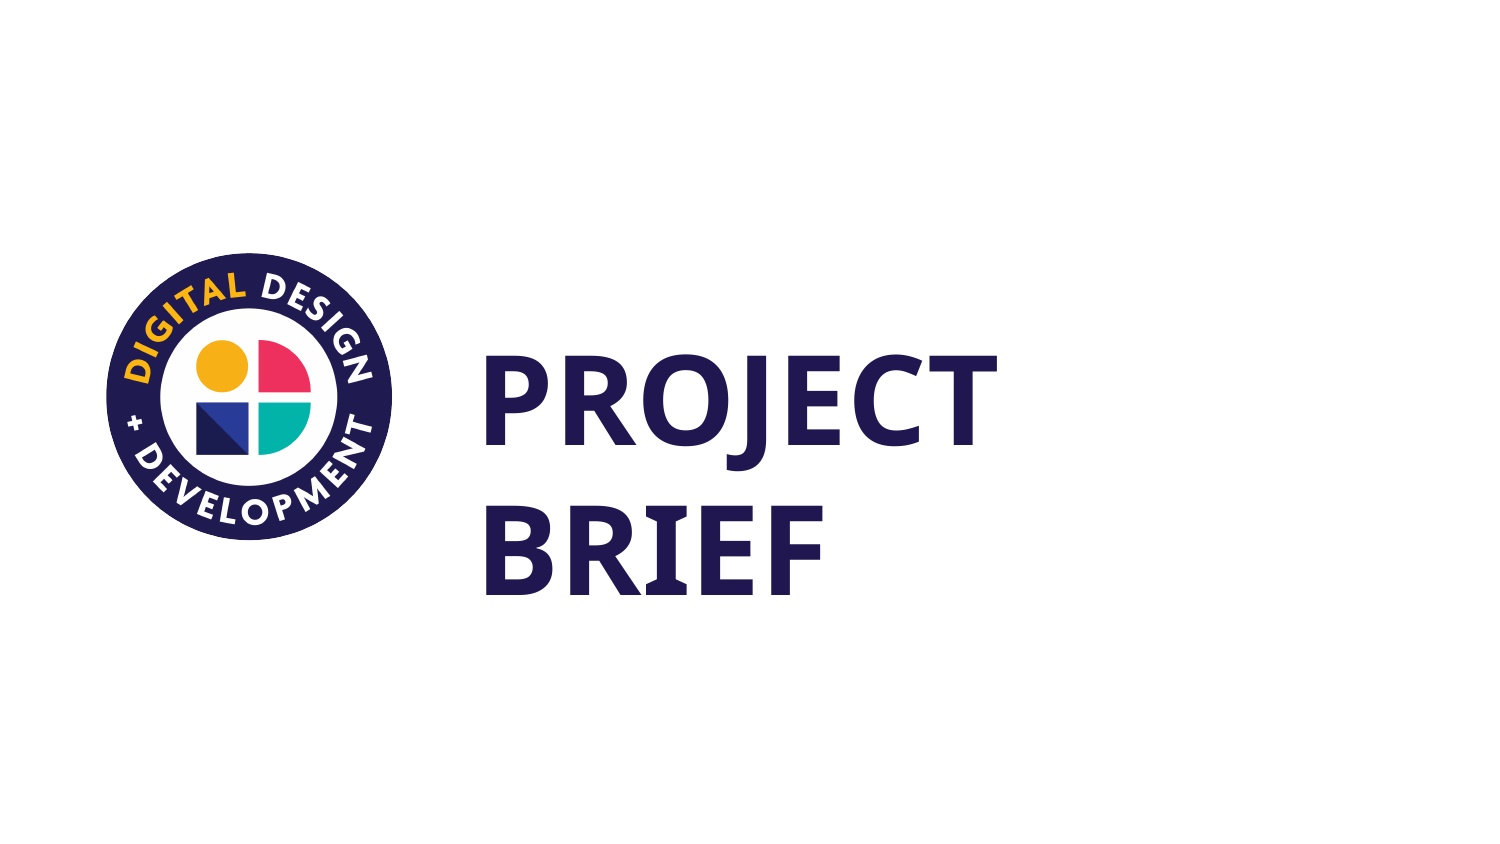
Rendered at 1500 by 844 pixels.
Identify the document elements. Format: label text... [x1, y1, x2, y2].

text_box PROJECT BRIEF [460, 305, 1396, 636]
picture [94, 243, 403, 551]
